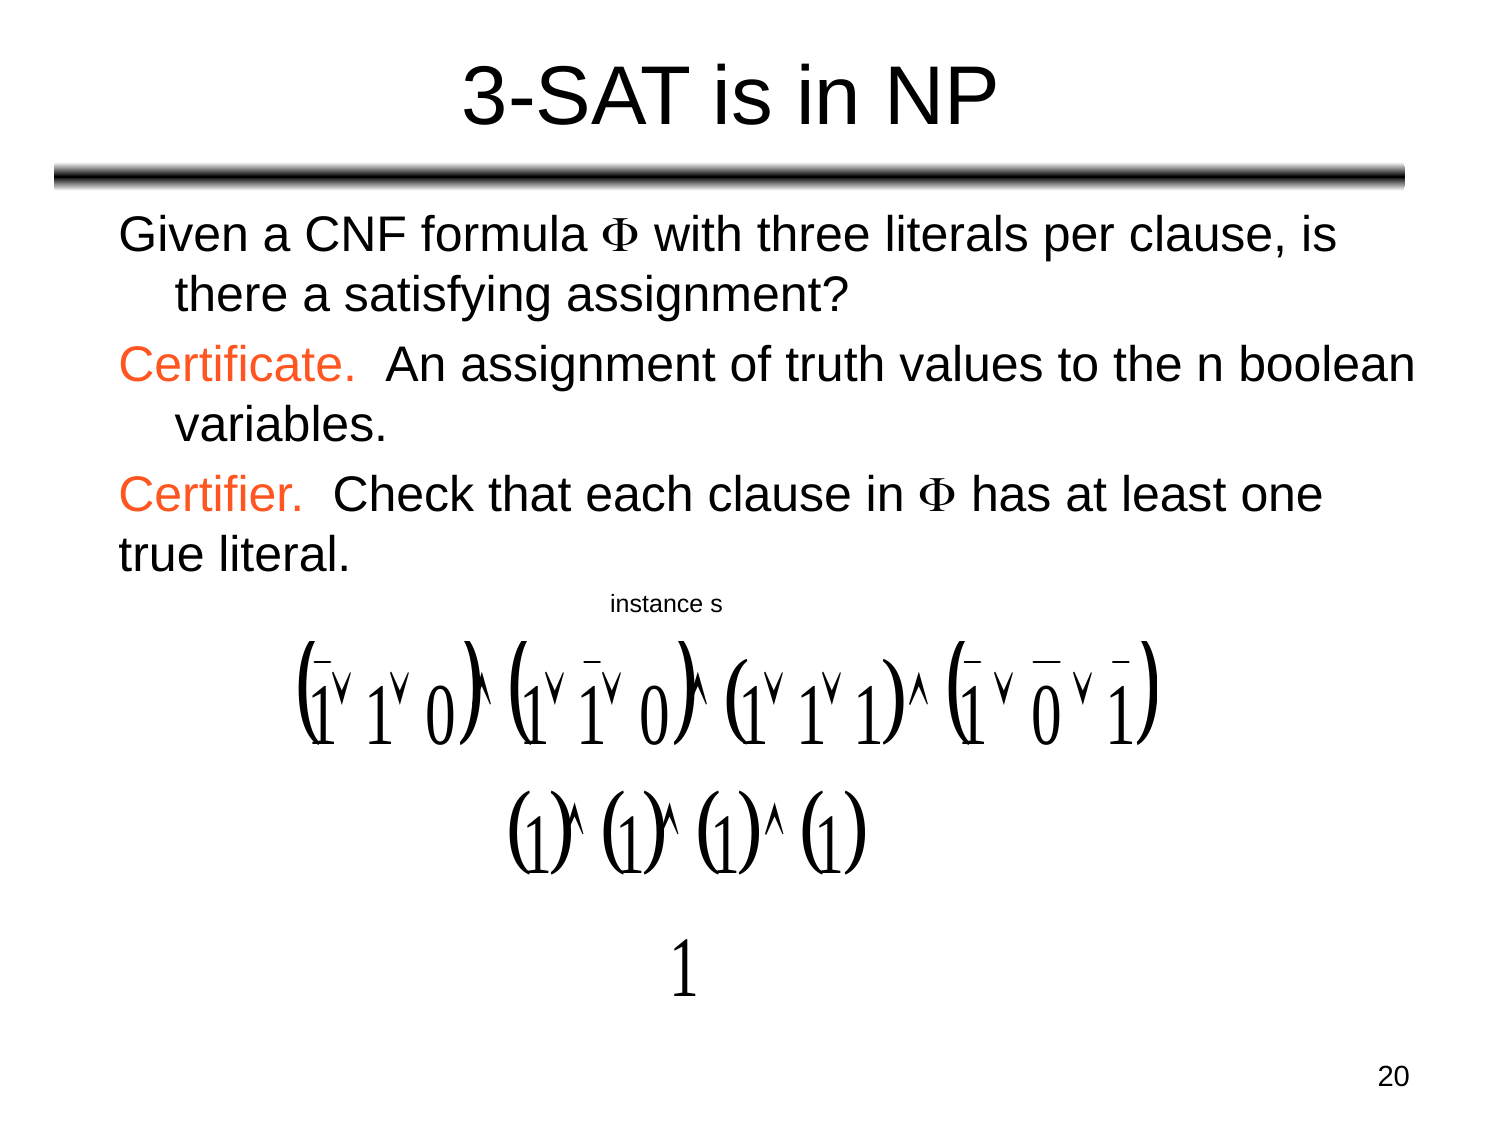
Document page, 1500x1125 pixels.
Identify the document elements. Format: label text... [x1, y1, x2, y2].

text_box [666, 917, 703, 1011]
slide_number 20 [1074, 1070, 1425, 1103]
title 3-SAT is in NP [55, 16, 1406, 166]
list Given a CNF formula  with three literals per clause, is there a satisfying assignment? Certificate. An assignment of truth values to the n boolean variables. Certifier. Check that each clause in  has at least one true literal. Conclusion. SAT is in NP. [103, 194, 1438, 1070]
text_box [499, 787, 870, 910]
text_box instance s [595, 579, 739, 625]
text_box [287, 641, 1157, 781]
